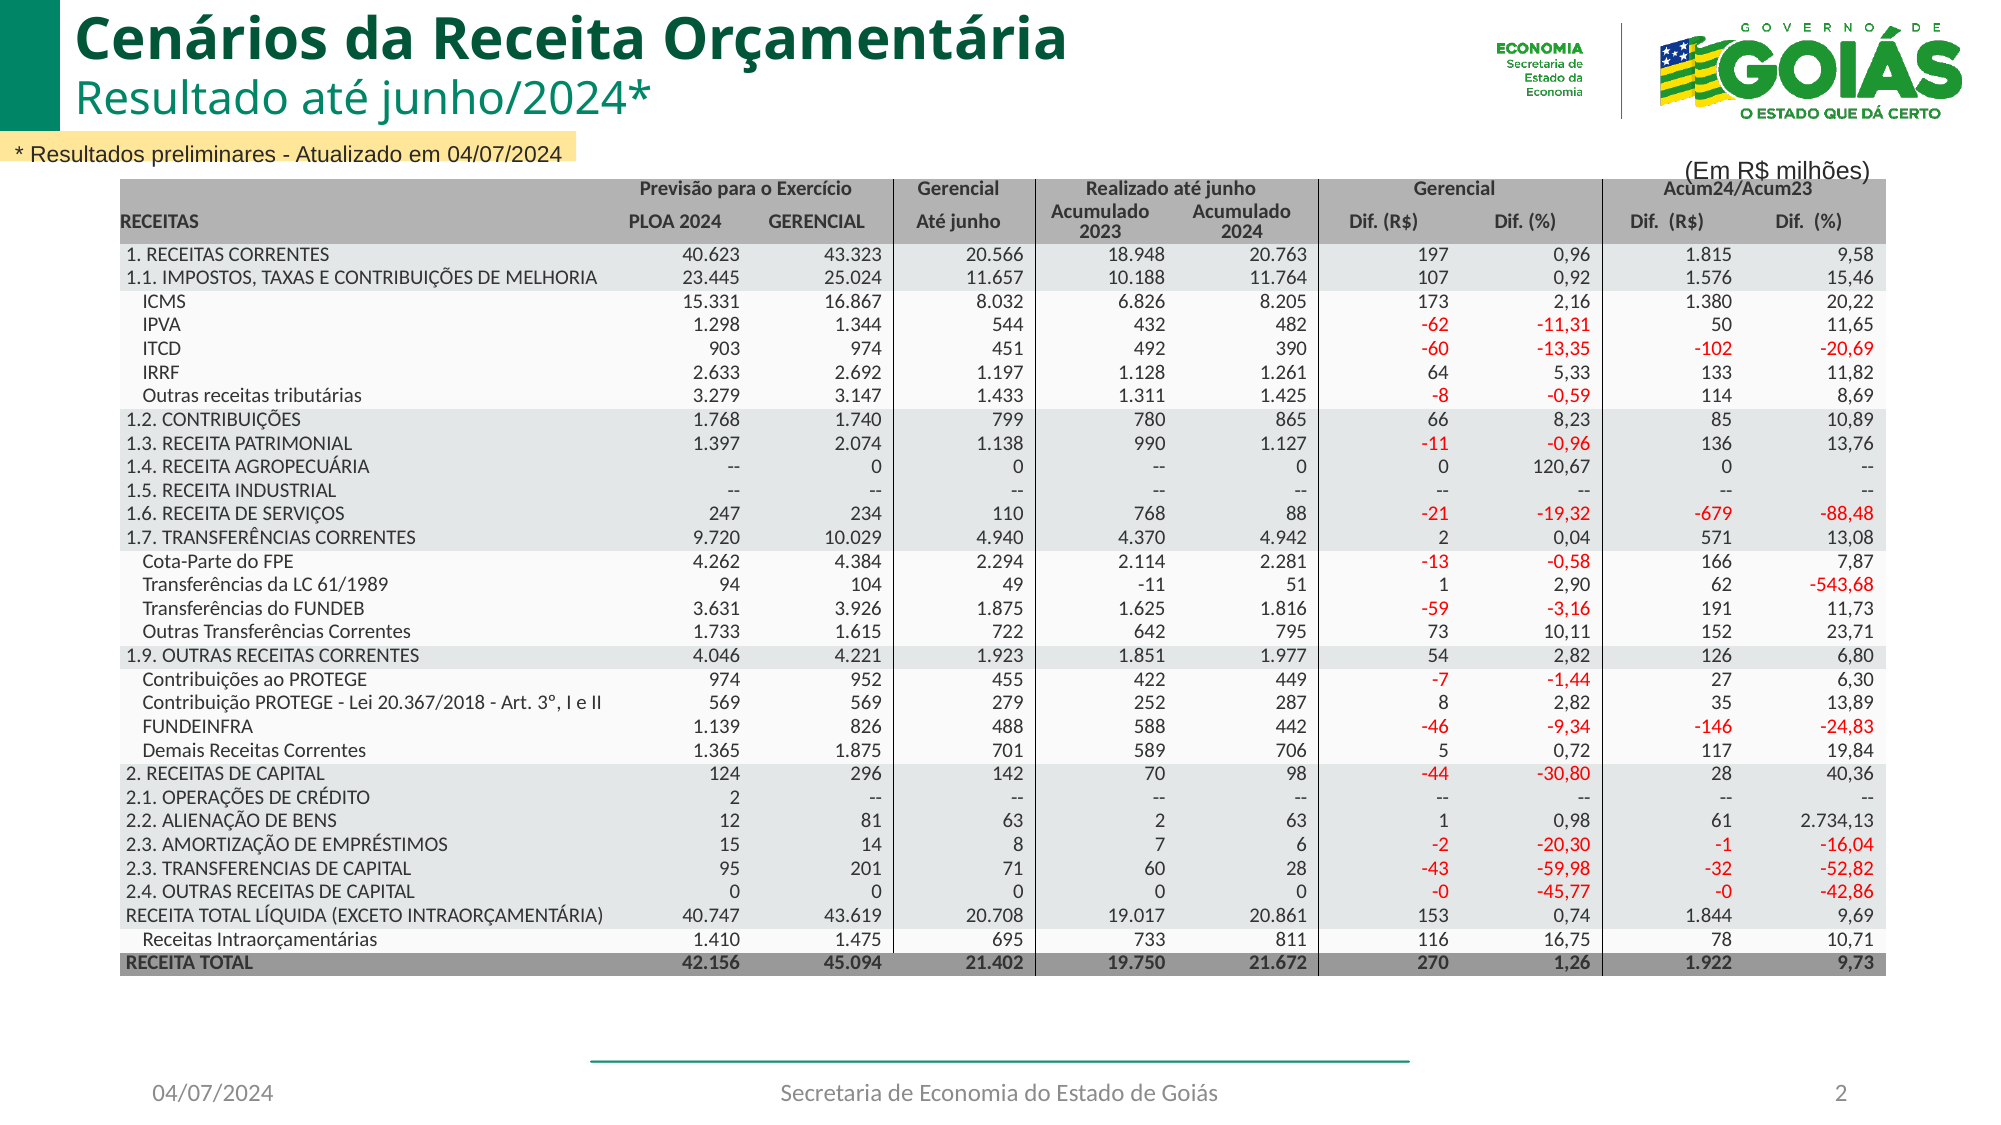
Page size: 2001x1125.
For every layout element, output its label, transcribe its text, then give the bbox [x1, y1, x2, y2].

table_cell 4.370 [1036, 528, 1177, 551]
table_cell 1 [1319, 575, 1461, 598]
table_cell 1.844 [1603, 905, 1744, 929]
table_header Gerencial [894, 179, 1035, 203]
table_cell -13,35 [1461, 339, 1602, 362]
table_cell RECEITA TOTAL LÍQUIDA (EXCETO INTRAORÇAMENTÁRIA) [120, 905, 610, 929]
table_cell 1.139 [610, 717, 752, 740]
table_cell -- [1177, 480, 1318, 504]
table_cell 1.433 [894, 386, 1035, 409]
table_cell -19,32 [1461, 504, 1602, 528]
table_cell Dif. (%) [1461, 203, 1602, 244]
table_cell 0 [1036, 882, 1177, 905]
table_cell -32 [1603, 858, 1744, 882]
table_cell -- [752, 787, 893, 811]
table_cell 990 [1036, 433, 1177, 457]
table_cell 1.9. OUTRAS RECEITAS CORRENTES [120, 646, 610, 669]
table_cell 11,73 [1744, 598, 1886, 622]
table_cell -24,83 [1744, 717, 1886, 740]
table_cell 2 [1319, 528, 1461, 551]
table_cell 0 [894, 882, 1035, 905]
table_cell 10,11 [1461, 622, 1602, 646]
table_cell 7,87 [1744, 551, 1886, 575]
table_cell 1.625 [1036, 598, 1177, 622]
table_cell 488 [894, 717, 1035, 740]
table_cell 2,82 [1461, 646, 1602, 669]
table_cell 21.402 [894, 953, 1035, 976]
table_cell 768 [1036, 504, 1177, 528]
table_cell IRRF [120, 362, 610, 386]
table_cell 0 [752, 882, 893, 905]
table_cell 722 [894, 622, 1035, 646]
table_cell -- [1744, 787, 1886, 811]
table_cell -- [610, 457, 752, 480]
table_cell -16,04 [1744, 835, 1886, 858]
table_cell 70 [1036, 764, 1177, 787]
table_cell 4.221 [752, 646, 893, 669]
table_cell Dif. (R$) [1319, 203, 1461, 244]
table_cell 0 [1177, 882, 1318, 905]
table_cell 126 [1603, 646, 1744, 669]
table_cell -1 [1603, 835, 1744, 858]
table_cell 88 [1177, 504, 1318, 528]
table_cell 1 [1319, 811, 1461, 835]
table_cell 23.445 [610, 268, 752, 291]
table_cell 0,98 [1461, 811, 1602, 835]
slide_number 2 [1412, 1061, 1863, 1122]
table_cell 5 [1319, 740, 1461, 764]
table_cell -11 [1036, 575, 1177, 598]
table_cell 4.384 [752, 551, 893, 575]
table_cell 6,30 [1744, 669, 1886, 693]
table_cell 71 [894, 858, 1035, 882]
table_cell 4.940 [894, 528, 1035, 551]
table_cell -8 [1319, 386, 1461, 409]
table_cell -- [1603, 787, 1744, 811]
table_cell 107 [1319, 268, 1461, 291]
table_cell 19.750 [1036, 953, 1177, 976]
table_cell -0,58 [1461, 551, 1602, 575]
table_cell PLOA 2024 [610, 203, 752, 244]
table_cell 2.3. TRANSFERENCIAS DE CAPITAL [120, 858, 610, 882]
table_cell 0 [894, 457, 1035, 480]
table_cell 10,71 [1744, 929, 1886, 953]
table_cell 11,82 [1744, 362, 1886, 386]
table_cell 95 [610, 858, 752, 882]
list (Em R$ milhões) [910, 146, 1886, 177]
title Cenários da Receita Orçamentária [59, 0, 1785, 72]
table_cell -- [1036, 480, 1177, 504]
table_cell 2.1. OPERAÇÕES DE CRÉDITO [120, 787, 610, 811]
table_cell -- [1744, 480, 1886, 504]
table_cell 4.262 [610, 551, 752, 575]
table_cell 81 [752, 811, 893, 835]
table_cell 2 [1036, 811, 1177, 835]
table_cell 1.128 [1036, 362, 1177, 386]
subtitle Resultado até junho/2024* [59, 61, 1459, 126]
table_cell 11.657 [894, 268, 1035, 291]
table_cell 124 [610, 764, 752, 787]
table_cell 15.331 [610, 291, 752, 315]
table_cell 40.623 [610, 244, 752, 268]
table_cell -11,31 [1461, 315, 1602, 339]
table_cell 66 [1319, 409, 1461, 433]
table_cell 8.032 [894, 291, 1035, 315]
table_cell 252 [1036, 693, 1177, 717]
table_cell 706 [1177, 740, 1318, 764]
table_cell 142 [894, 764, 1035, 787]
table_cell 2.734,13 [1744, 811, 1886, 835]
table_cell 1.5. RECEITA INDUSTRIAL [120, 480, 610, 504]
table_cell Acumulado 2024 [1177, 203, 1318, 244]
table_cell 2 [610, 787, 752, 811]
table_cell -3,16 [1461, 598, 1602, 622]
table_cell 1.815 [1603, 244, 1744, 268]
table_cell -13 [1319, 551, 1461, 575]
table_cell 10,89 [1744, 409, 1886, 433]
table_cell 0,74 [1461, 905, 1602, 929]
list * Resultados preliminares - Atualizado em 04/07/2024 [0, 131, 578, 163]
table_cell 16,75 [1461, 929, 1602, 953]
table_cell 1.3. RECEITA PATRIMONIAL [120, 433, 610, 457]
table_cell 15 [610, 835, 752, 858]
table_cell 1.1. IMPOSTOS, TAXAS E CONTRIBUIÇÕES DE MELHORIA [120, 268, 610, 291]
table_cell FUNDEINFRA [120, 717, 610, 740]
table_cell -- [1036, 457, 1177, 480]
table_cell 64 [1319, 362, 1461, 386]
table_cell 114 [1603, 386, 1744, 409]
table_cell -1,44 [1461, 669, 1602, 693]
table_cell -9,34 [1461, 717, 1602, 740]
table_cell 78 [1603, 929, 1744, 953]
table_cell 16.867 [752, 291, 893, 315]
table_cell 1.197 [894, 362, 1035, 386]
table_cell 197 [1319, 244, 1461, 268]
table_cell 733 [1036, 929, 1177, 953]
table_cell 20.763 [1177, 244, 1318, 268]
table_cell 120,67 [1461, 457, 1602, 480]
table_cell 6,80 [1744, 646, 1886, 669]
table_header [120, 179, 610, 203]
table_cell 279 [894, 693, 1035, 717]
table_cell 1.6. RECEITA DE SERVIÇOS [120, 504, 610, 528]
table_cell ICMS [120, 291, 610, 315]
table_cell 166 [1603, 551, 1744, 575]
table_cell -- [1177, 787, 1318, 811]
table_cell -88,48 [1744, 504, 1886, 528]
table_cell 11.764 [1177, 268, 1318, 291]
table_cell 63 [1177, 811, 1318, 835]
table_cell -52,82 [1744, 858, 1886, 882]
table_cell 13,89 [1744, 693, 1886, 717]
table_cell 20.861 [1177, 905, 1318, 929]
table_cell 1.923 [894, 646, 1035, 669]
table_cell 1.922 [1603, 953, 1744, 976]
table_cell 9,58 [1744, 244, 1886, 268]
table_cell 14 [752, 835, 893, 858]
table_cell -0,59 [1461, 386, 1602, 409]
table_cell 2,82 [1461, 693, 1602, 717]
table_cell 1.4. RECEITA AGROPECUÁRIA [120, 457, 610, 480]
table_cell 1.261 [1177, 362, 1318, 386]
table_cell Transferências do FUNDEB [120, 598, 610, 622]
table_cell 903 [610, 339, 752, 362]
table_cell 40.747 [610, 905, 752, 929]
table_cell 2.633 [610, 362, 752, 386]
table_cell 0,96 [1461, 244, 1602, 268]
table_cell -- [610, 480, 752, 504]
table_cell 35 [1603, 693, 1744, 717]
table_cell 569 [752, 693, 893, 717]
table_cell 5,33 [1461, 362, 1602, 386]
table_cell 45.094 [752, 953, 894, 976]
table_cell -0 [1319, 882, 1461, 905]
table_cell 10.029 [752, 528, 893, 551]
table_cell 63 [894, 811, 1035, 835]
table_cell 1,26 [1461, 953, 1602, 976]
footer Secretaria de Economia do Estado de Goiás [662, 1061, 1338, 1122]
table_cell 811 [1177, 929, 1318, 953]
table_cell 432 [1036, 315, 1177, 339]
table_cell 799 [894, 409, 1035, 433]
table_cell 50 [1603, 315, 1744, 339]
table_cell -60 [1319, 339, 1461, 362]
table_cell 296 [752, 764, 893, 787]
table_cell -43 [1319, 858, 1461, 882]
table_cell -102 [1603, 339, 1744, 362]
table_cell -46 [1319, 717, 1461, 740]
table_cell 780 [1036, 409, 1177, 433]
table_cell 492 [1036, 339, 1177, 362]
table_cell Até junho [894, 203, 1035, 244]
table_cell Cota-Parte do FPE [120, 551, 610, 575]
table_cell Contribuição PROTEGE - Lei 20.367/2018 - Art. 3º, I e II [120, 693, 610, 717]
table_cell 544 [894, 315, 1035, 339]
table_cell -- [1744, 457, 1886, 480]
table_cell -21 [1319, 504, 1461, 528]
table_cell 0 [752, 457, 893, 480]
table_cell 1.2. CONTRIBUIÇÕES [120, 409, 610, 433]
table_cell 795 [1177, 622, 1318, 646]
table_cell 62 [1603, 575, 1744, 598]
table_cell ITCD [120, 339, 610, 362]
table_cell 0 [1319, 457, 1461, 480]
table_cell 8.205 [1177, 291, 1318, 315]
table_cell Outras Transferências Correntes [120, 622, 610, 646]
table_cell 1.344 [752, 315, 893, 339]
table_cell -- [1319, 480, 1461, 504]
table_header Acum24/Acum23 [1603, 179, 1886, 203]
table_cell 2.3. AMORTIZAÇÃO DE EMPRÉSTIMOS [120, 835, 610, 858]
picture [1496, 23, 1962, 119]
table_header Previsão para o Exercício [610, 179, 893, 203]
table_cell -0,96 [1461, 433, 1602, 457]
table_cell 1.733 [610, 622, 752, 646]
table_cell 18.948 [1036, 244, 1177, 268]
table_cell 116 [1319, 929, 1461, 953]
table_cell 20.708 [894, 905, 1035, 929]
table_cell 13,08 [1744, 528, 1886, 551]
table_cell 482 [1177, 315, 1318, 339]
table_cell 20.566 [894, 244, 1035, 268]
table_cell 3.631 [610, 598, 752, 622]
table_cell 8 [894, 835, 1035, 858]
table_cell 54 [1319, 646, 1461, 669]
table_cell 1.615 [752, 622, 893, 646]
table_cell 1.7. TRANSFERÊNCIAS CORRENTES [120, 528, 610, 551]
table_cell Acumulado 2023 [1036, 203, 1177, 244]
table_cell 1.425 [1177, 386, 1318, 409]
table_cell 449 [1177, 669, 1318, 693]
table_cell 2.281 [1177, 551, 1318, 575]
table_cell -30,80 [1461, 764, 1602, 787]
table_cell 3.279 [610, 386, 752, 409]
table_cell 8,69 [1744, 386, 1886, 409]
table_cell 20,22 [1744, 291, 1886, 315]
table_cell 152 [1603, 622, 1744, 646]
table_cell 642 [1036, 622, 1177, 646]
table_cell Outras receitas tributárias [120, 386, 610, 409]
table_cell -- [1461, 480, 1602, 504]
table_cell Dif. (R$) [1603, 203, 1744, 244]
table_cell -- [1603, 480, 1744, 504]
table_cell -- [1036, 787, 1177, 811]
table_cell Contribuições ao PROTEGE [120, 669, 610, 693]
table_cell 3.926 [752, 598, 893, 622]
table_cell 865 [1177, 409, 1318, 433]
table_cell -59,98 [1461, 858, 1602, 882]
table_cell 455 [894, 669, 1035, 693]
table_cell -62 [1319, 315, 1461, 339]
table_cell 28 [1177, 858, 1318, 882]
table_cell -- [894, 787, 1035, 811]
table_cell 422 [1036, 669, 1177, 693]
table_cell 1.365 [610, 740, 752, 764]
table_cell 287 [1177, 693, 1318, 717]
table_cell 695 [894, 929, 1035, 953]
table_cell 952 [752, 669, 893, 693]
table_cell 2,16 [1461, 291, 1602, 315]
table_cell 23,71 [1744, 622, 1886, 646]
table_cell 442 [1177, 717, 1318, 740]
table_cell 1.127 [1177, 433, 1318, 457]
table_cell Receitas Intraorçamentárias [120, 929, 610, 953]
table_cell 21.672 [1177, 953, 1318, 976]
table_cell 136 [1603, 433, 1744, 457]
table_cell 4.046 [610, 646, 752, 669]
table_cell -2 [1319, 835, 1461, 858]
table_cell 73 [1319, 622, 1461, 646]
table_cell 1.816 [1177, 598, 1318, 622]
table_cell 43.323 [752, 244, 893, 268]
table_cell 571 [1603, 528, 1744, 551]
table_cell -20,69 [1744, 339, 1886, 362]
table_cell 117 [1603, 740, 1744, 764]
table_cell 4.942 [1177, 528, 1318, 551]
table_cell -59 [1319, 598, 1461, 622]
table_cell 28 [1603, 764, 1744, 787]
table_cell 1.380 [1603, 291, 1744, 315]
table_cell -- [1461, 787, 1602, 811]
table_cell 2,90 [1461, 575, 1602, 598]
table_cell 1.311 [1036, 386, 1177, 409]
table_cell 0 [610, 882, 752, 905]
table_cell 3.147 [752, 386, 893, 409]
table_cell Demais Receitas Correntes [120, 740, 610, 764]
table_cell 2.294 [894, 551, 1035, 575]
table_cell 1.576 [1603, 268, 1744, 291]
table_cell 1.740 [752, 409, 893, 433]
table_cell 85 [1603, 409, 1744, 433]
table_cell Transferências da LC 61/1989 [120, 575, 610, 598]
table_cell -11 [1319, 433, 1461, 457]
table_cell -- [1319, 787, 1461, 811]
table_cell 451 [894, 339, 1035, 362]
table_cell 61 [1603, 811, 1744, 835]
table_cell 40,36 [1744, 764, 1886, 787]
table_cell 2.2. ALIENAÇÃO DE BENS [120, 811, 610, 835]
table_cell 9.720 [610, 528, 752, 551]
table_cell -0 [1603, 882, 1744, 905]
table_cell 234 [752, 504, 893, 528]
table_cell 826 [752, 717, 893, 740]
table_cell 60 [1036, 858, 1177, 882]
table_cell 133 [1603, 362, 1744, 386]
table_cell 191 [1603, 598, 1744, 622]
table_cell 12 [610, 811, 752, 835]
table_cell 19,84 [1744, 740, 1886, 764]
table_cell -45,77 [1461, 882, 1602, 905]
table_cell 270 [1319, 953, 1461, 976]
table_cell 25.024 [752, 268, 893, 291]
table_cell 1.977 [1177, 646, 1318, 669]
table_cell 2. RECEITAS DE CAPITAL [120, 764, 610, 787]
table_cell 98 [1177, 764, 1318, 787]
table_cell 27 [1603, 669, 1744, 693]
table_cell 1.851 [1036, 646, 1177, 669]
table_cell 1.475 [752, 929, 893, 953]
table_cell -543,68 [1744, 575, 1886, 598]
table_cell 1.410 [610, 929, 752, 953]
table_cell 49 [894, 575, 1035, 598]
table_cell 8 [1319, 693, 1461, 717]
table_cell 201 [752, 858, 893, 882]
table_cell 6 [1177, 835, 1318, 858]
table_cell 7 [1036, 835, 1177, 858]
table_cell 1.397 [610, 433, 752, 457]
table_cell 2.4. OUTRAS RECEITAS DE CAPITAL [120, 882, 610, 905]
table_cell 6.826 [1036, 291, 1177, 315]
table_header Realizado até junho [1036, 179, 1318, 203]
table_cell 13,76 [1744, 433, 1886, 457]
table_cell RECEITAS [120, 203, 610, 244]
table_cell 9,69 [1744, 905, 1886, 929]
table_cell 0 [1177, 457, 1318, 480]
table_cell RECEITA TOTAL [120, 953, 610, 976]
table_cell 8,23 [1461, 409, 1602, 433]
table_cell IPVA [120, 315, 610, 339]
table_cell 10.188 [1036, 268, 1177, 291]
table_cell 588 [1036, 717, 1177, 740]
table_cell 43.619 [752, 905, 893, 929]
table_cell 0,04 [1461, 528, 1602, 551]
table_cell 42.156 [610, 953, 752, 976]
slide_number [137, 1061, 588, 1122]
table_cell 104 [752, 575, 893, 598]
table_cell GERENCIAL [752, 203, 893, 244]
table_cell 19.017 [1036, 905, 1177, 929]
table_cell -- [894, 480, 1035, 504]
table_cell 11,65 [1744, 315, 1886, 339]
table_header Gerencial [1319, 179, 1602, 203]
table_cell 1.298 [610, 315, 752, 339]
table_cell 110 [894, 504, 1035, 528]
table_cell 390 [1177, 339, 1318, 362]
table_cell 0,72 [1461, 740, 1602, 764]
table_cell 0,92 [1461, 268, 1602, 291]
table_cell 0 [1603, 457, 1744, 480]
table_cell -- [752, 480, 893, 504]
table_cell 701 [894, 740, 1035, 764]
table_cell -7 [1319, 669, 1461, 693]
table_cell 569 [610, 693, 752, 717]
table_cell Dif. (%) [1744, 203, 1886, 244]
table_cell 974 [610, 669, 752, 693]
table_cell 173 [1319, 291, 1461, 315]
table_cell 2.074 [752, 433, 893, 457]
table_cell 94 [610, 575, 752, 598]
table_cell 15,46 [1744, 268, 1886, 291]
table_cell 974 [752, 339, 893, 362]
table_cell 153 [1319, 905, 1461, 929]
table_cell -20,30 [1461, 835, 1602, 858]
table_cell 51 [1177, 575, 1318, 598]
table_cell 1.875 [752, 740, 893, 764]
table_cell -679 [1603, 504, 1744, 528]
table_cell -146 [1603, 717, 1744, 740]
table_cell 589 [1036, 740, 1177, 764]
table_cell 1.875 [894, 598, 1035, 622]
table_cell 1.138 [894, 433, 1035, 457]
table_cell 2.114 [1036, 551, 1177, 575]
table_cell -42,86 [1744, 882, 1886, 905]
table_cell 1. RECEITAS CORRENTES [120, 244, 610, 268]
table_cell 247 [610, 504, 752, 528]
table_cell -44 [1319, 764, 1461, 787]
table_cell 9,73 [1744, 953, 1886, 976]
table_cell 2.692 [752, 362, 893, 386]
table_cell 1.768 [610, 409, 752, 433]
